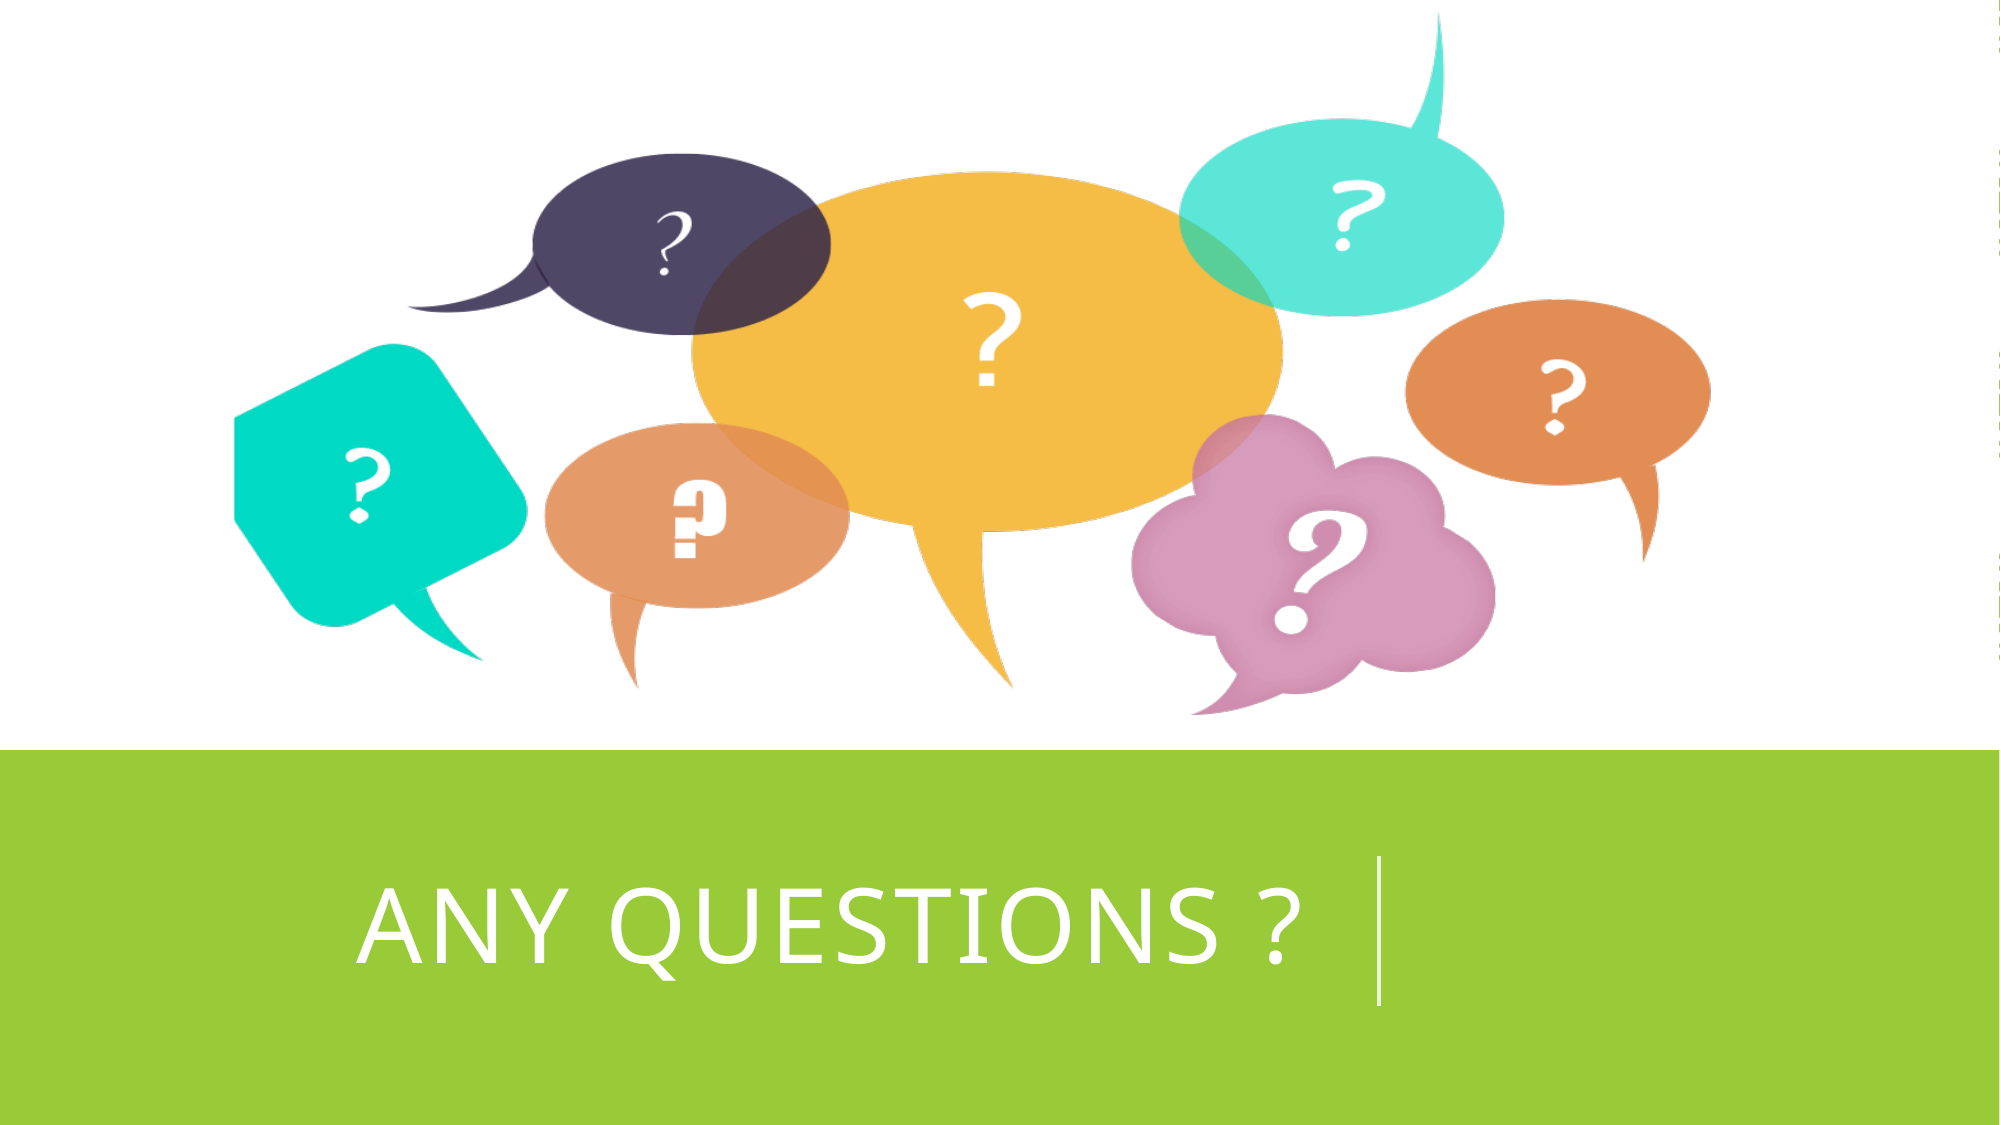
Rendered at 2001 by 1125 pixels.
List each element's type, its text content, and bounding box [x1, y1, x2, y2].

text_box [0, 0, 2000, 749]
title Any questions ? [75, 813, 1350, 1054]
picture [234, 6, 1723, 758]
text_box [0, 749, 2000, 1125]
